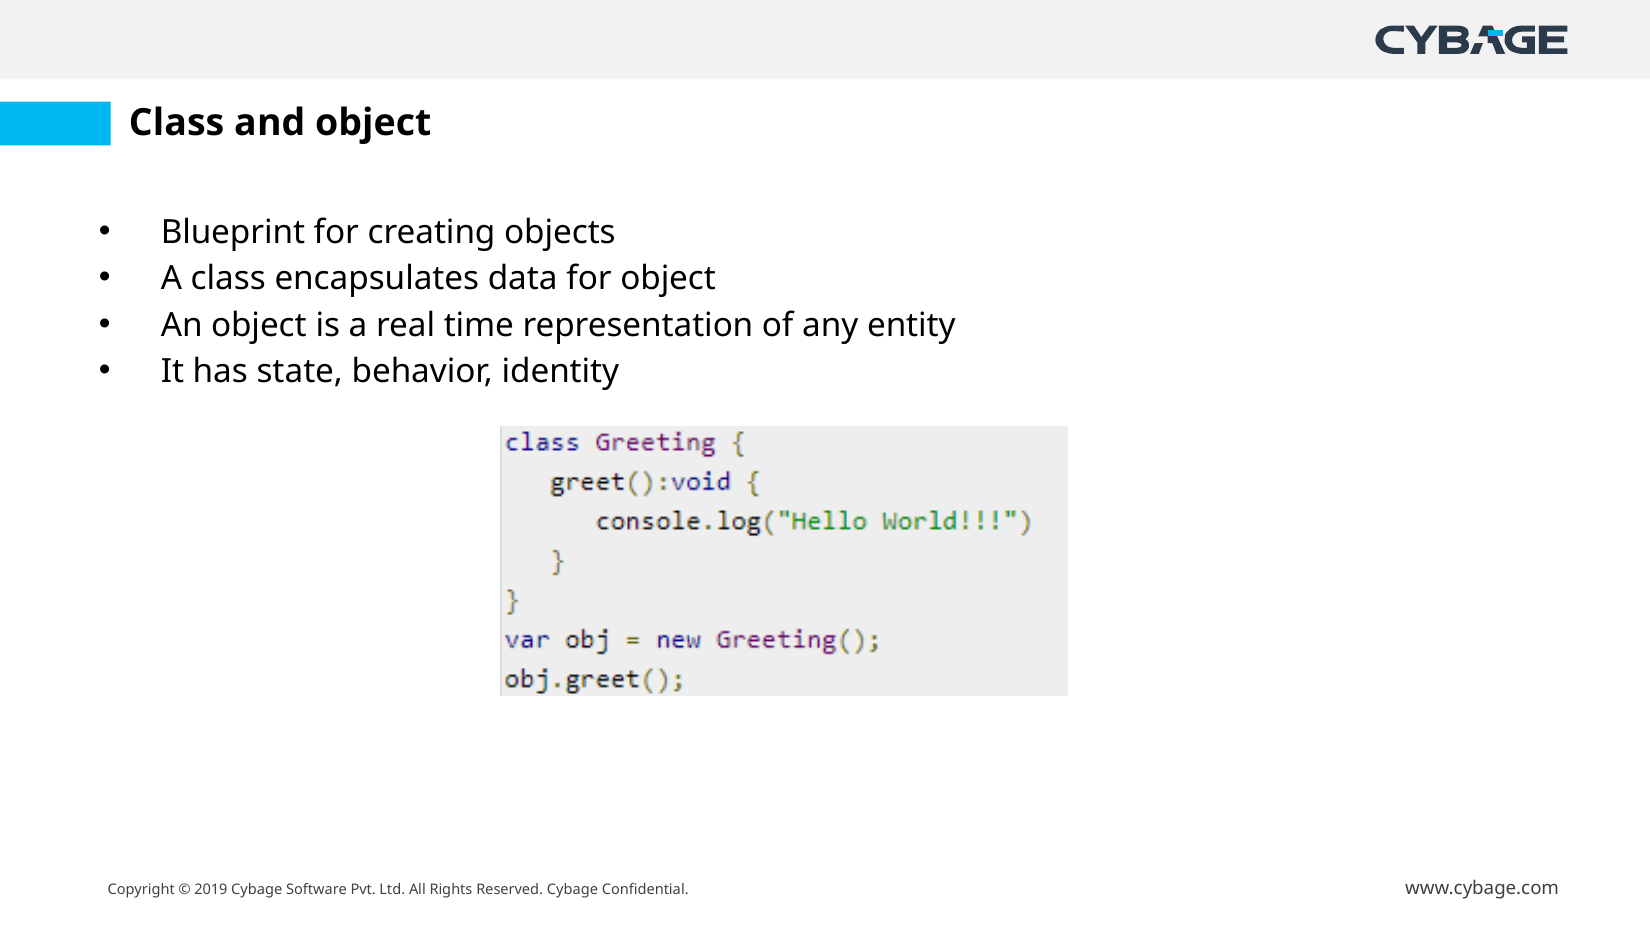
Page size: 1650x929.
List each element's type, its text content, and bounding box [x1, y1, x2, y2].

picture [499, 426, 1069, 696]
list Blueprint for creating objects A class encapsulates data for object An object is a real time representation of any entity It has state, behavior, identity [82, 201, 1568, 815]
title Class and object [112, 89, 1598, 171]
